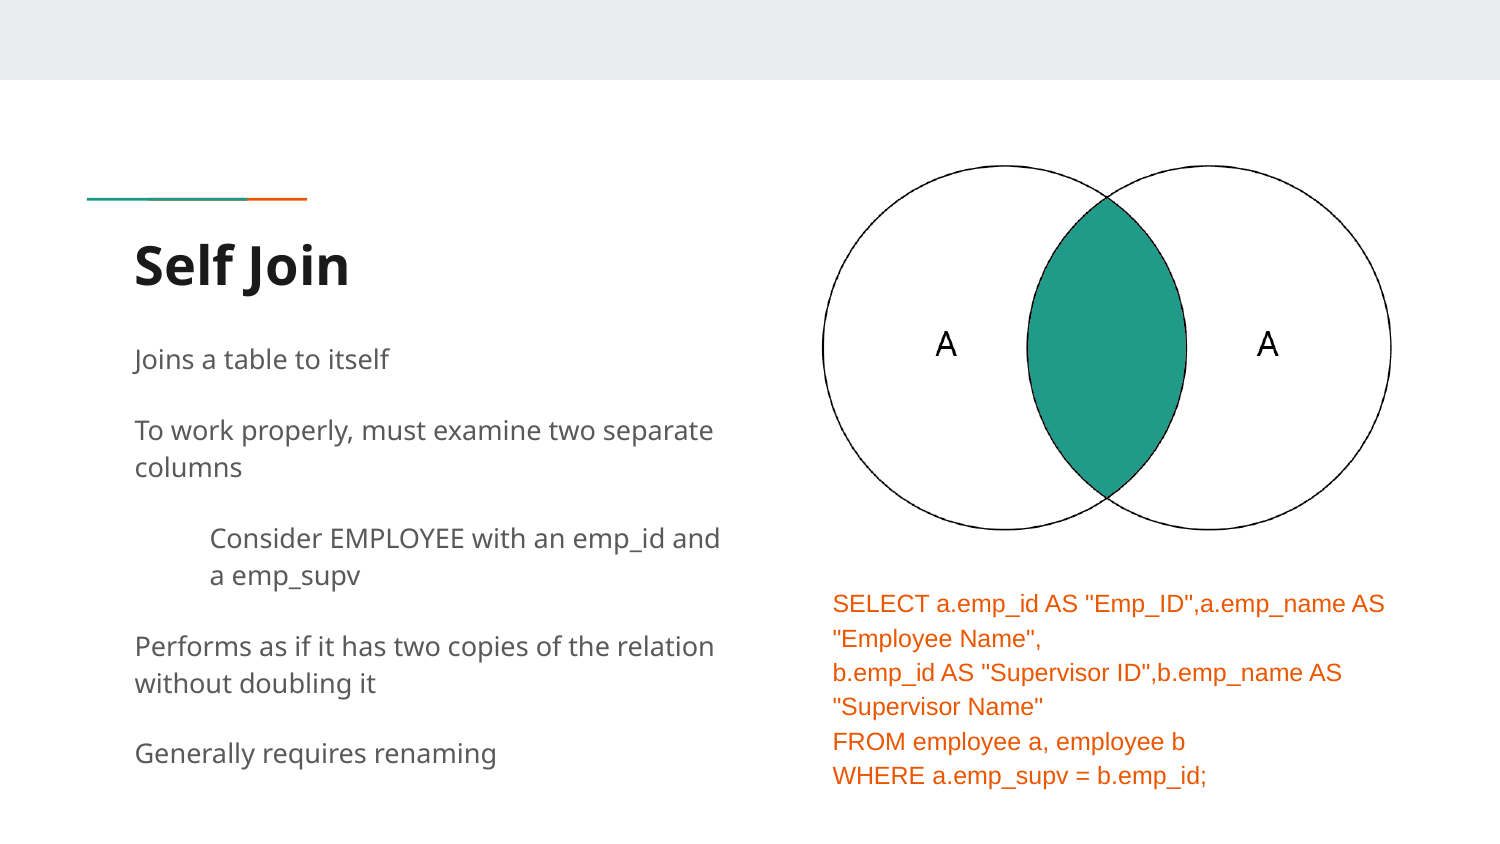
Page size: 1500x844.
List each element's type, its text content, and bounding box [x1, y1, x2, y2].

title Self Join [119, 216, 806, 305]
list Joins a table to itself To work properly, must examine two separate columns Consider EMPLOYEE with an emp_id and a emp_supv Performs as if it has two copies of the relation without doubling it Generally requires renaming [119, 322, 751, 778]
text_box SELECT a.emp_id AS "Emp_ID",a.emp_name AS "Employee Name", b.emp_id AS "Supervisor ID",b.emp_name AS "Supervisor Name" FROM employee a, employee b WHERE a.emp_supv = b.emp_id; [804, 568, 1427, 815]
picture [811, 138, 1420, 561]
